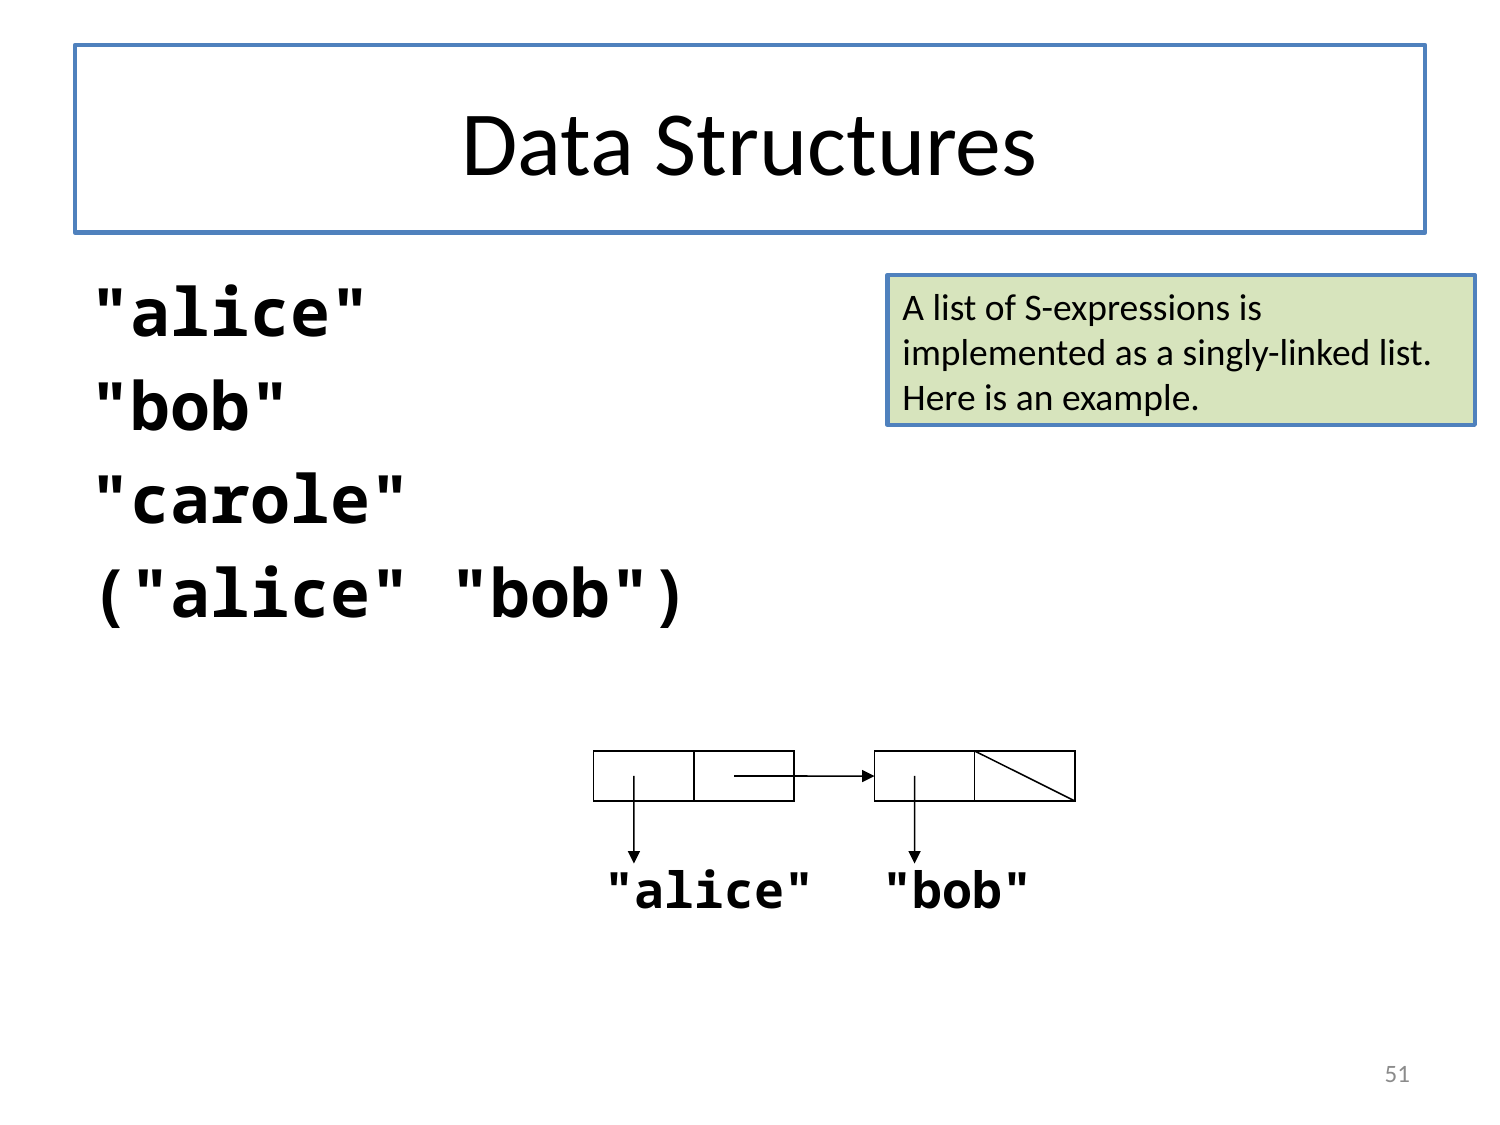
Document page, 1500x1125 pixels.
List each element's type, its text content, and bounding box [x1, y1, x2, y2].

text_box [593, 750, 1076, 928]
list "alice" "bob" "carole" ("alice" "bob") [75, 262, 1425, 1005]
text_box A list of S-expressions is implemented as a singly-linked list. Here is an example. [885, 273, 1477, 427]
title Data Structures [73, 43, 1427, 235]
slide_number 51 [1074, 1042, 1425, 1103]
